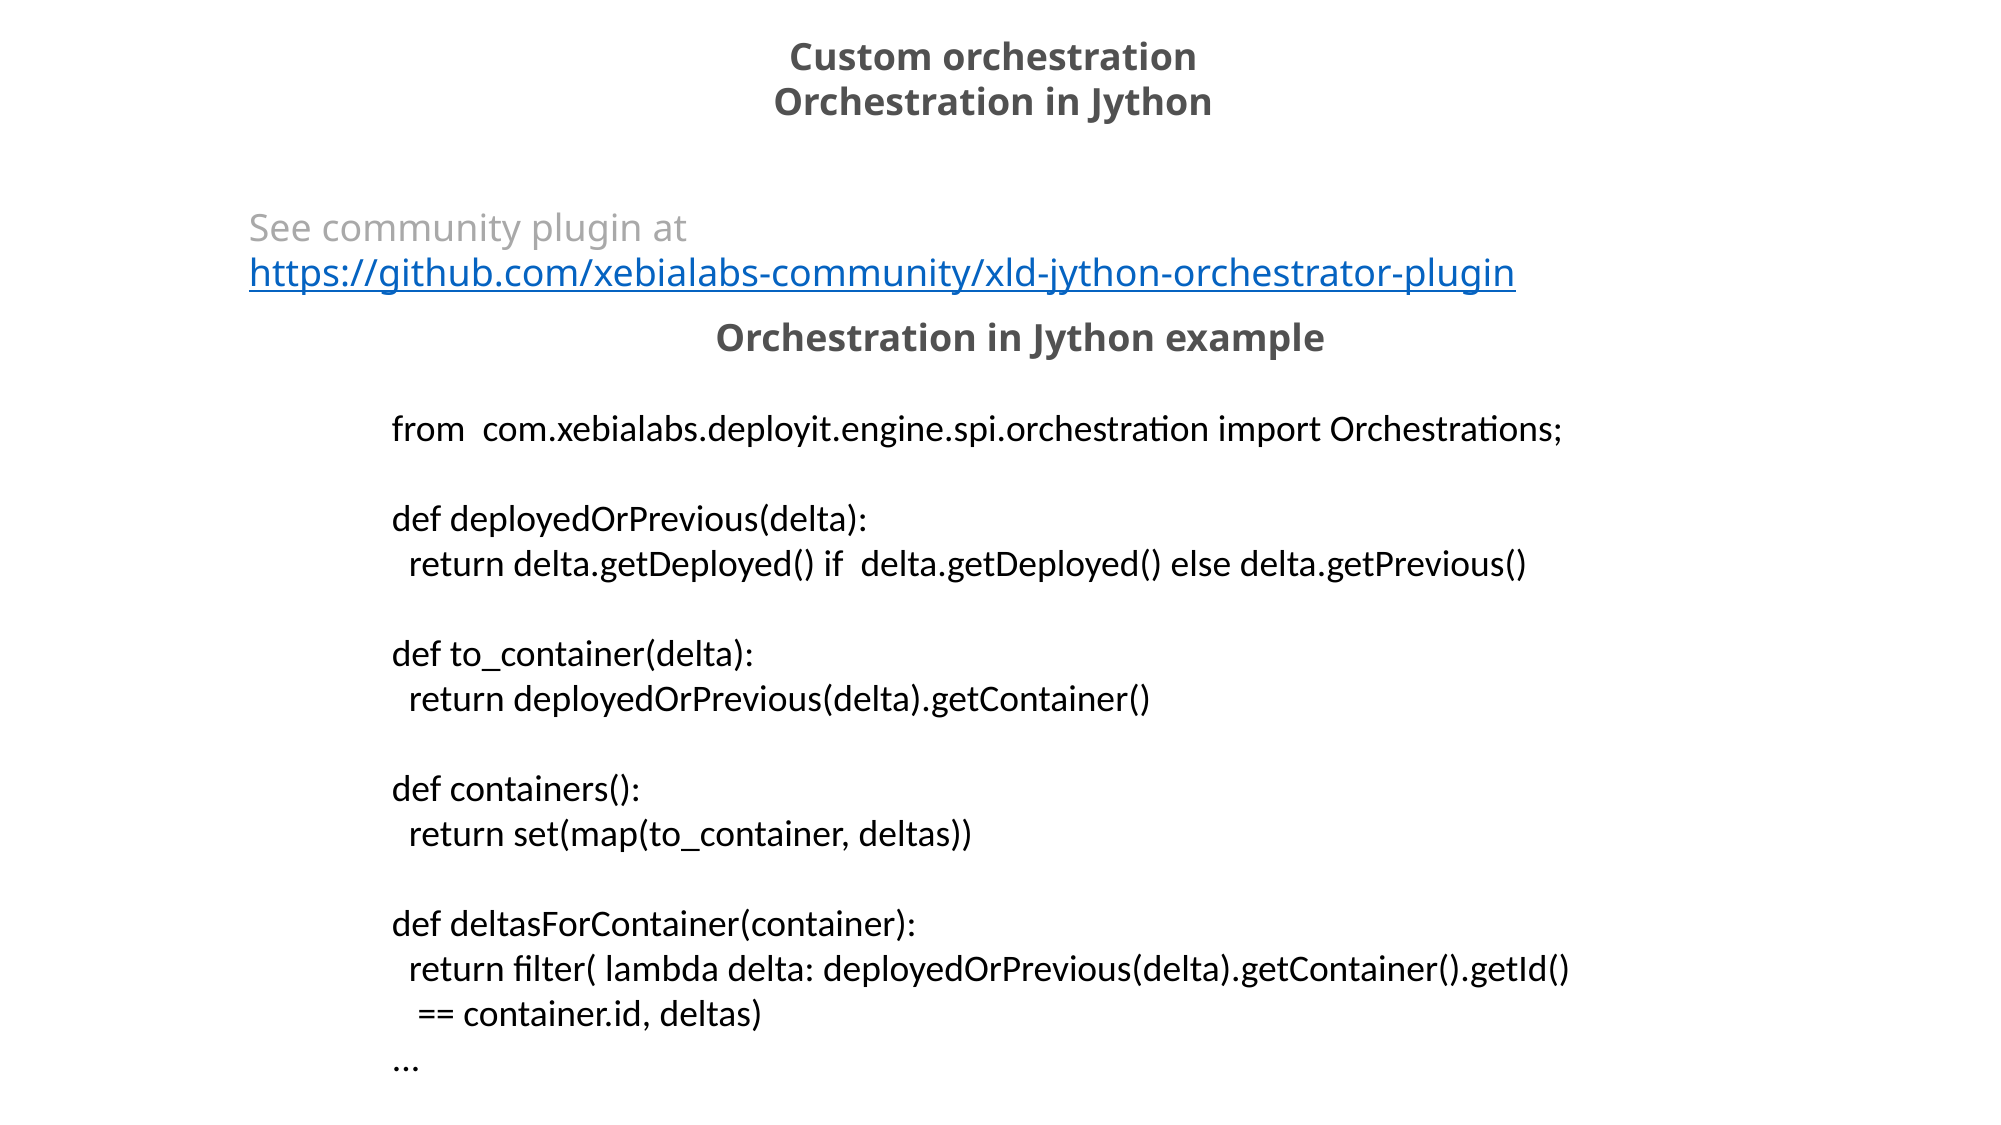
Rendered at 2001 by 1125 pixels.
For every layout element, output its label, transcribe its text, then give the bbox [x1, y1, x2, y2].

text_box from com.xebialabs.deployit.engine.spi.orchestration import Orchestrations; def deployedOrPrevious(delta): return delta.getDeployed() if delta.getDeployed() else delta.getPrevious() def to_container(delta): return deployedOrPrevious(delta).getContainer() def containers(): return set(map(to_container, deltas)) def deltasForContainer(container): return filter( lambda delta: deployedOrPrevious(delta).getContainer().getId() == container.id, deltas) ... [377, 396, 1754, 1087]
text_box Custom orchestration Orchestration in Jython [493, 25, 1494, 131]
text_box See community plugin at https://github.com/xebialabs-community/xld-jython-orchestrator-plugin [234, 196, 1754, 308]
text_box Orchestration in Jython example [700, 261, 1701, 367]
